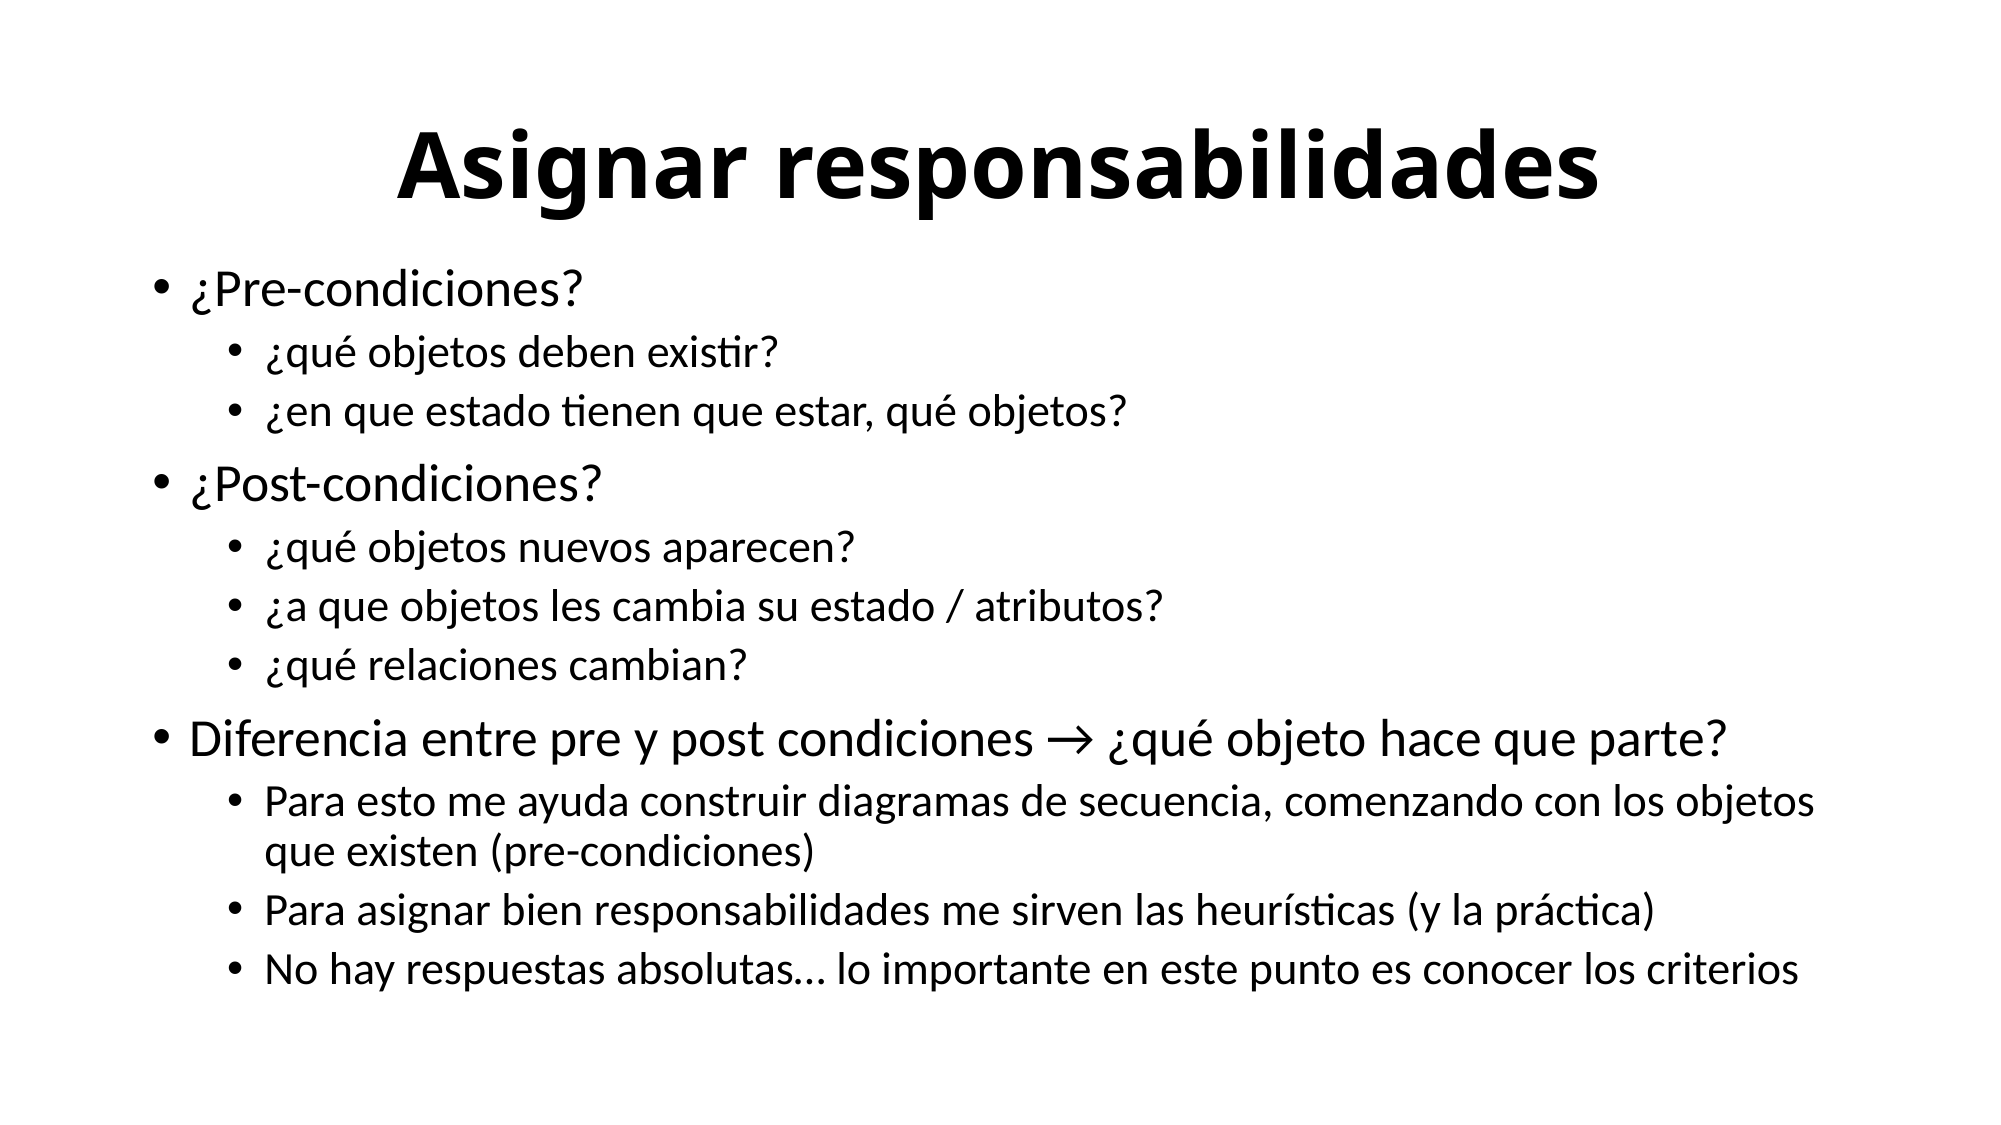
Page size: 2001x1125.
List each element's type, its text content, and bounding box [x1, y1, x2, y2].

list ¿Pre-condiciones? ¿qué objetos deben existir? ¿en que estado tienen que estar, qué objetos? ¿Post-condiciones? ¿qué objetos nuevos aparecen? ¿a que objetos les cambia su estado / atributos? ¿qué relaciones cambian? Diferencia entre pre y post condiciones → ¿qué objeto hace que parte? Para esto me ayuda construir diagramas de secuencia, comenzando con los objetos que existen (pre-condiciones) Para asignar bien responsabilidades me sirven las heurísticas (y la práctica) No hay respuestas absolutas… lo importante en este punto es conocer los criterios [137, 252, 1863, 1014]
title Asignar responsabilidades [137, 59, 1863, 252]
